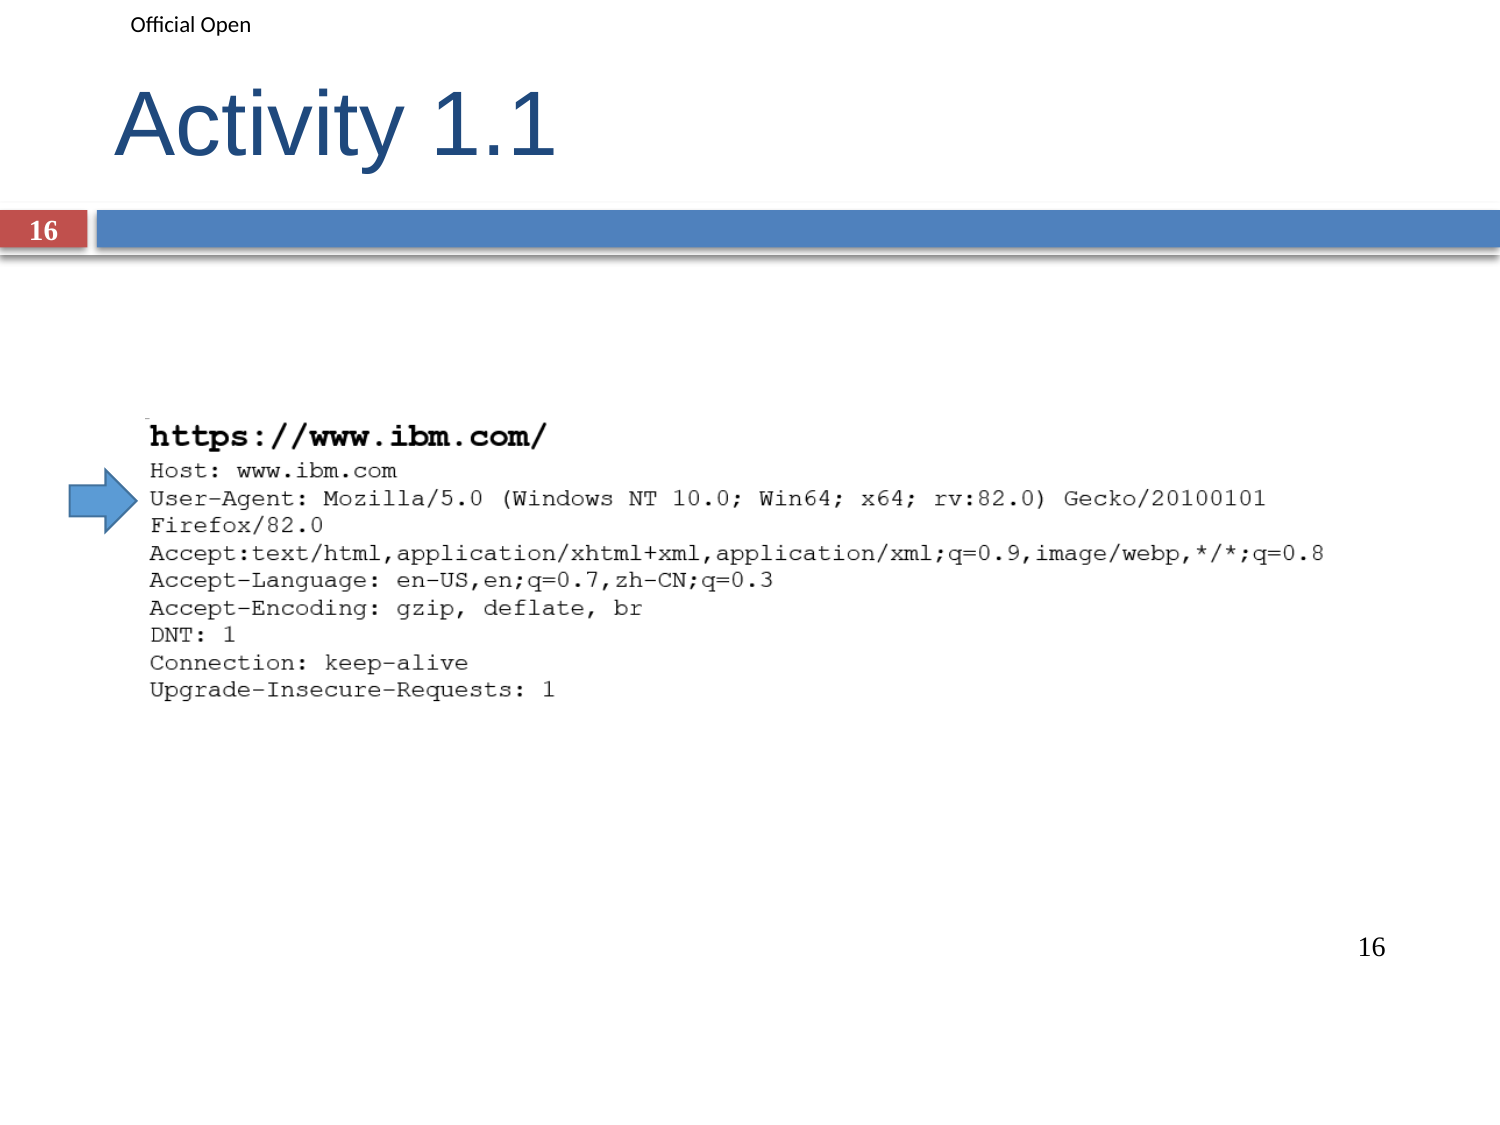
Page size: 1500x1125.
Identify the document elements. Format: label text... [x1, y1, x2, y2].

picture [145, 417, 1332, 707]
title Activity 1.1 [99, 37, 1438, 200]
slide_number 16 [0, 208, 88, 249]
text_box 16 [1059, 922, 1397, 968]
text_box [69, 469, 137, 532]
